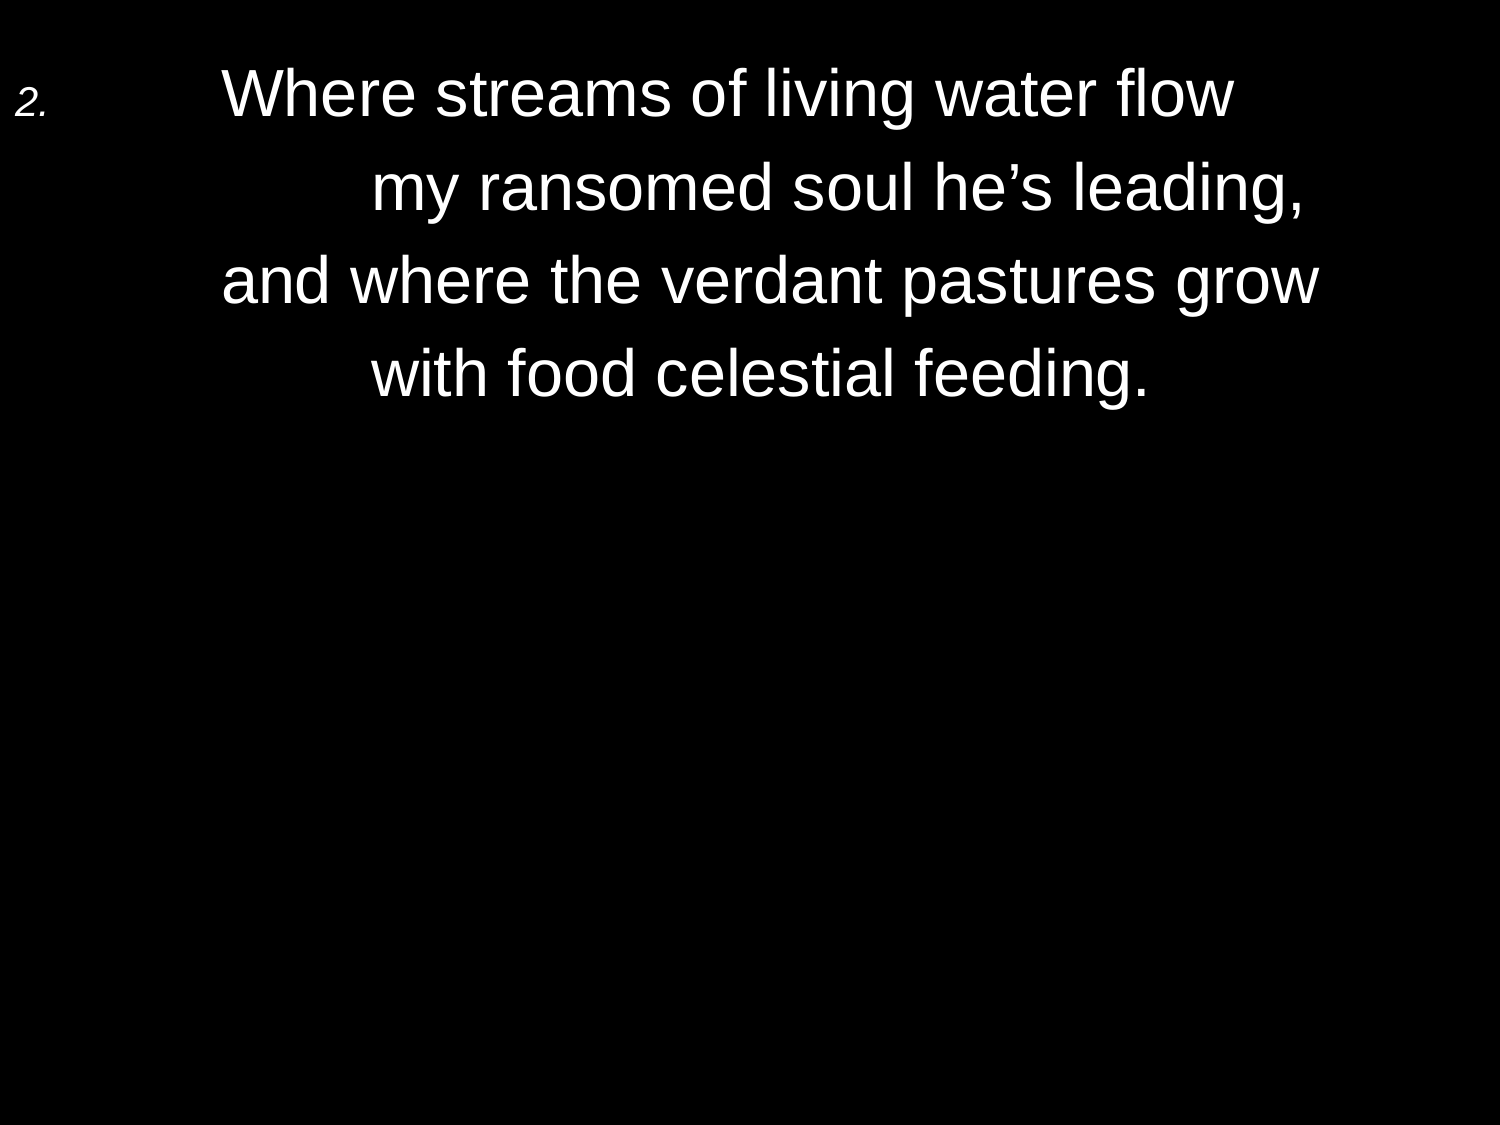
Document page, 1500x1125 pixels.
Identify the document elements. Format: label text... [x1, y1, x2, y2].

list 2. Where streams of living water flow my ransomed soul he’s leading, and where the verdant pastures grow with food celestial feeding. [0, 42, 1500, 1047]
